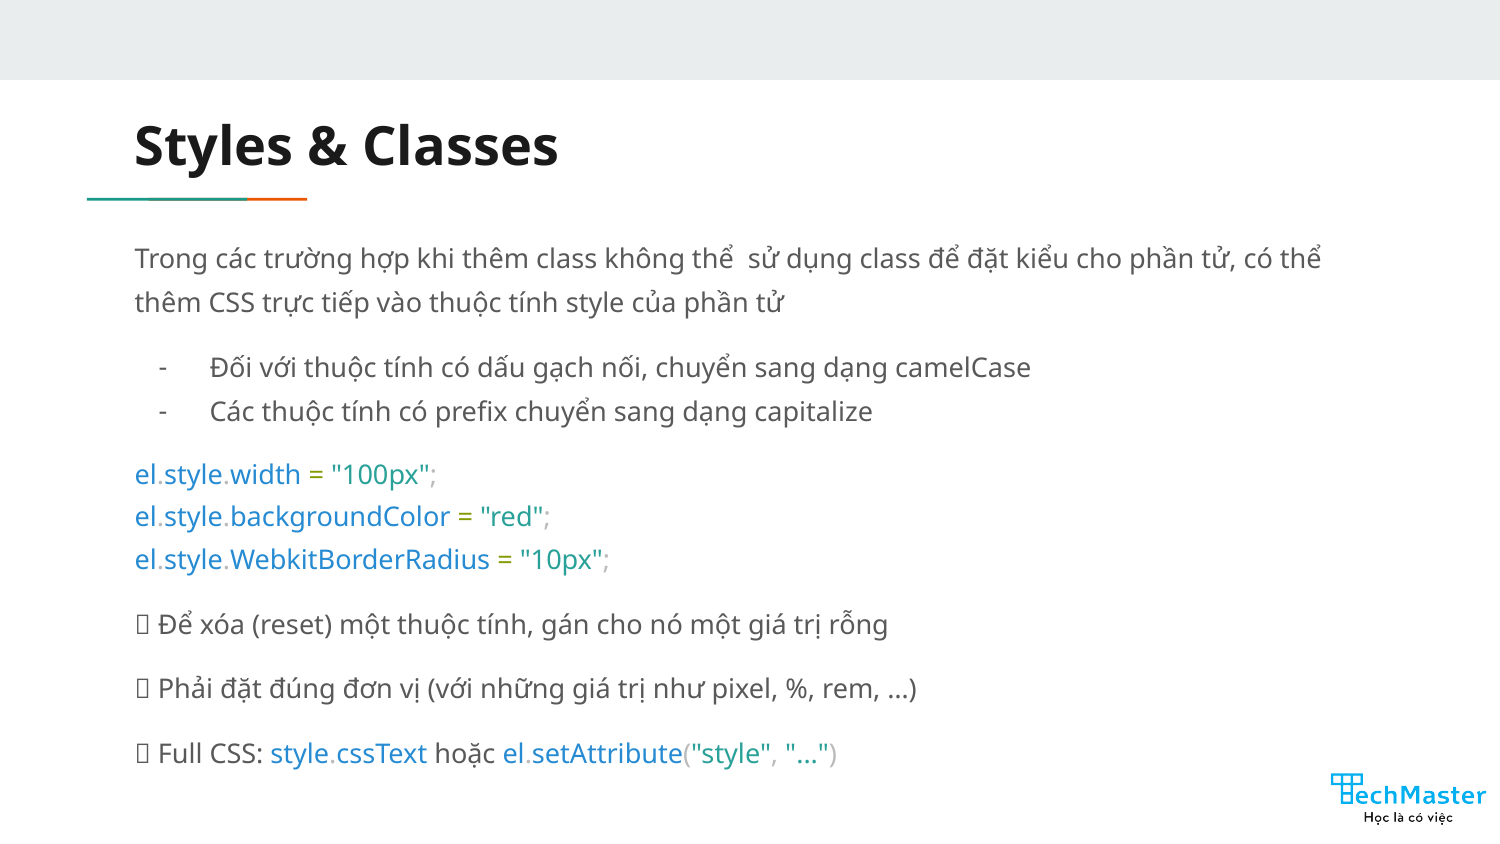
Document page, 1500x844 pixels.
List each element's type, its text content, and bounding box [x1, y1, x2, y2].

list Trong các trường hợp khi thêm class không thể sử dụng class để đặt kiểu cho phần tử, có thể thêm CSS trực tiếp vào thuộc tính style của phần tử Đối với thuộc tính có dấu gạch nối, chuyển sang dạng camelCase Các thuộc tính có prefix chuyển sang dạng capitalize el.style.width = "100px"; el.style.backgroundColor = "red"; el.style.WebkitBorderRadius = "10px"; 💡 Để xóa (reset) một thuộc tính, gán cho nó một giá trị rỗng 💡 Phải đặt đúng đơn vị (với những giá trị như pixel, %, rem, …) 💡 Full CSS: style.cssText hoặc el.setAttribute("style", "...") [119, 215, 1381, 804]
picture [1329, 754, 1488, 844]
title Styles & Classes [119, 95, 1381, 184]
